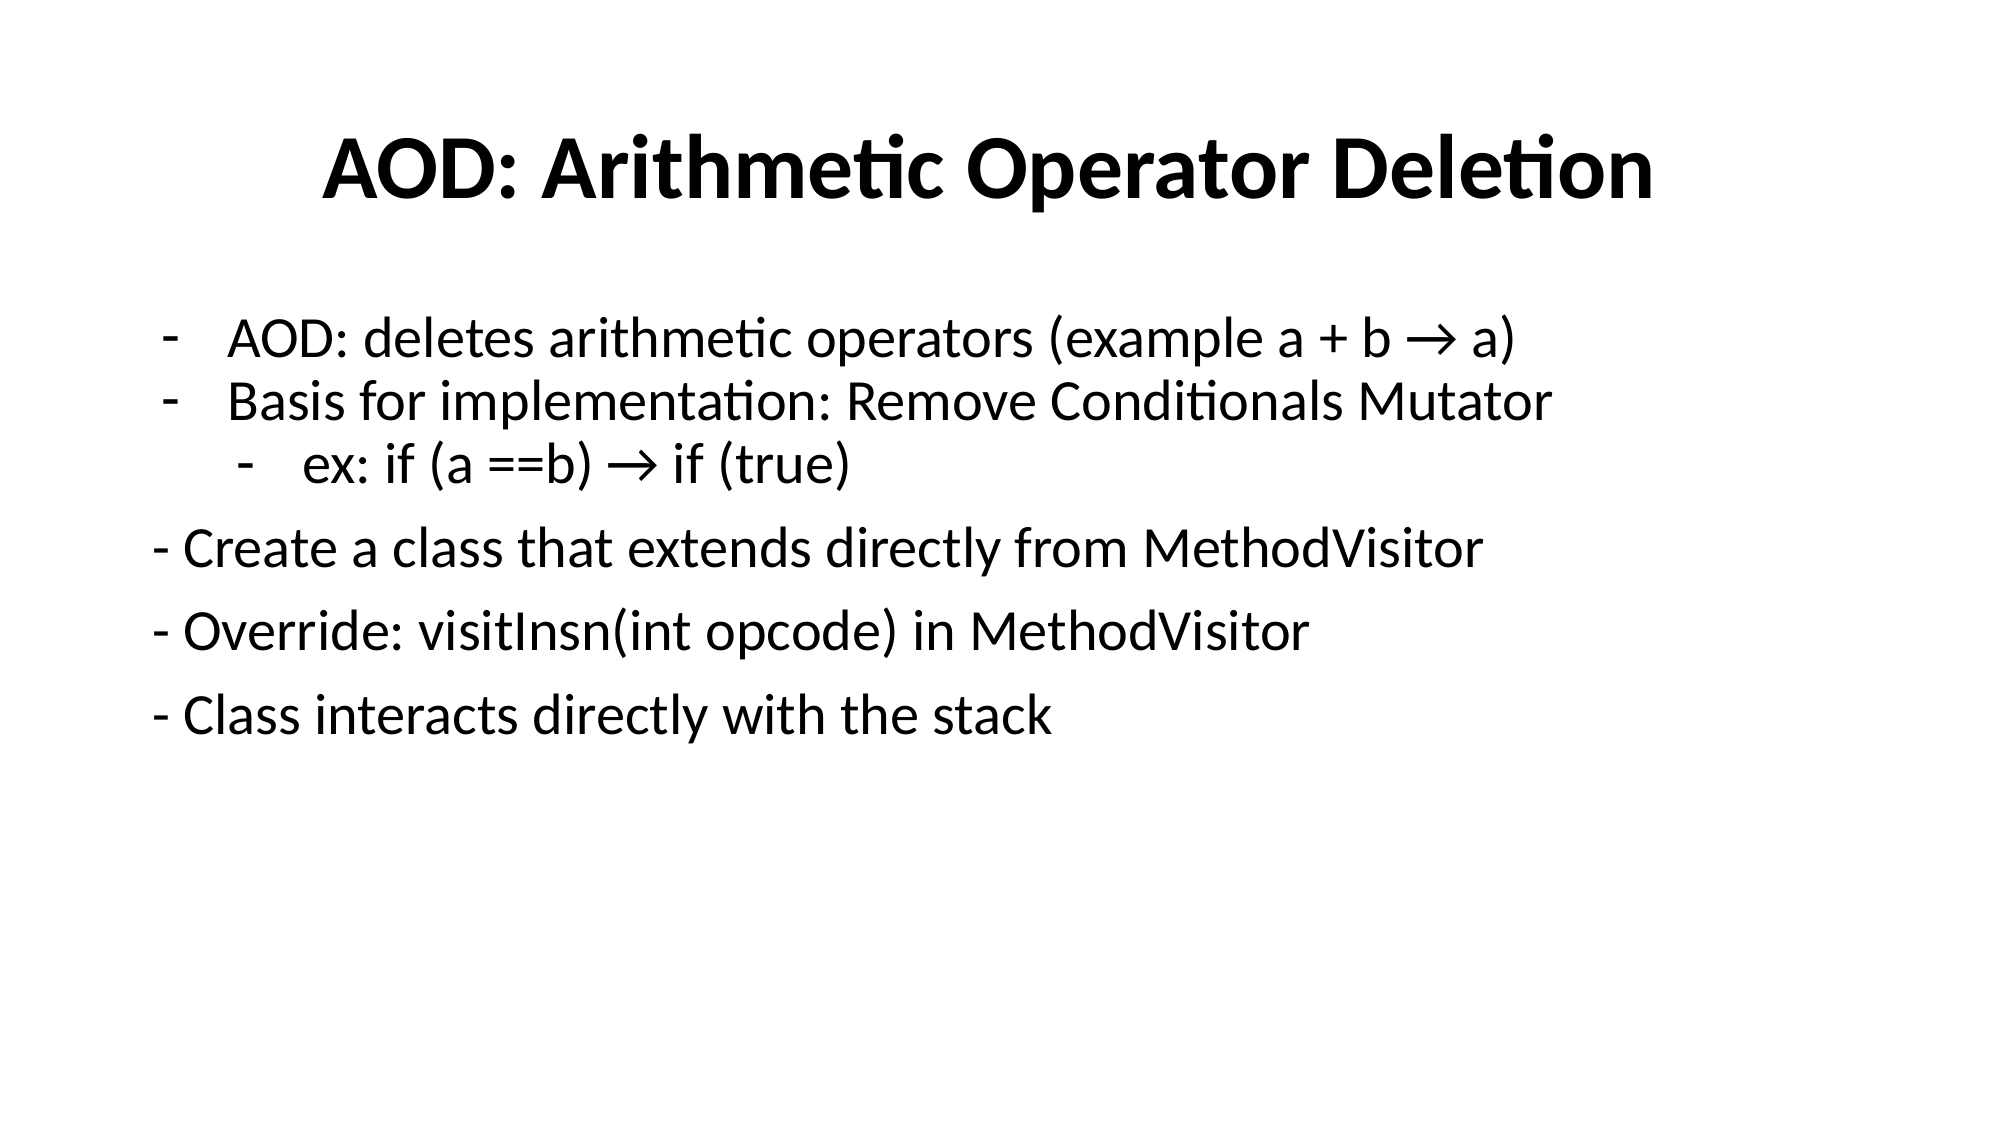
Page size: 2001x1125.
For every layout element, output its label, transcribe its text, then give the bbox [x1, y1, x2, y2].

list AOD: deletes arithmetic operators (example a + b → a) Basis for implementation: Remove Conditionals Mutator ex: if (a ==b) → if (true) - Create a class that extends directly from MethodVisitor - Override: visitInsn(int opcode) in MethodVisitor - Class interacts directly with the stack [137, 299, 1863, 1014]
title AOD: Arithmetic Operator Deletion [137, 59, 1863, 278]
